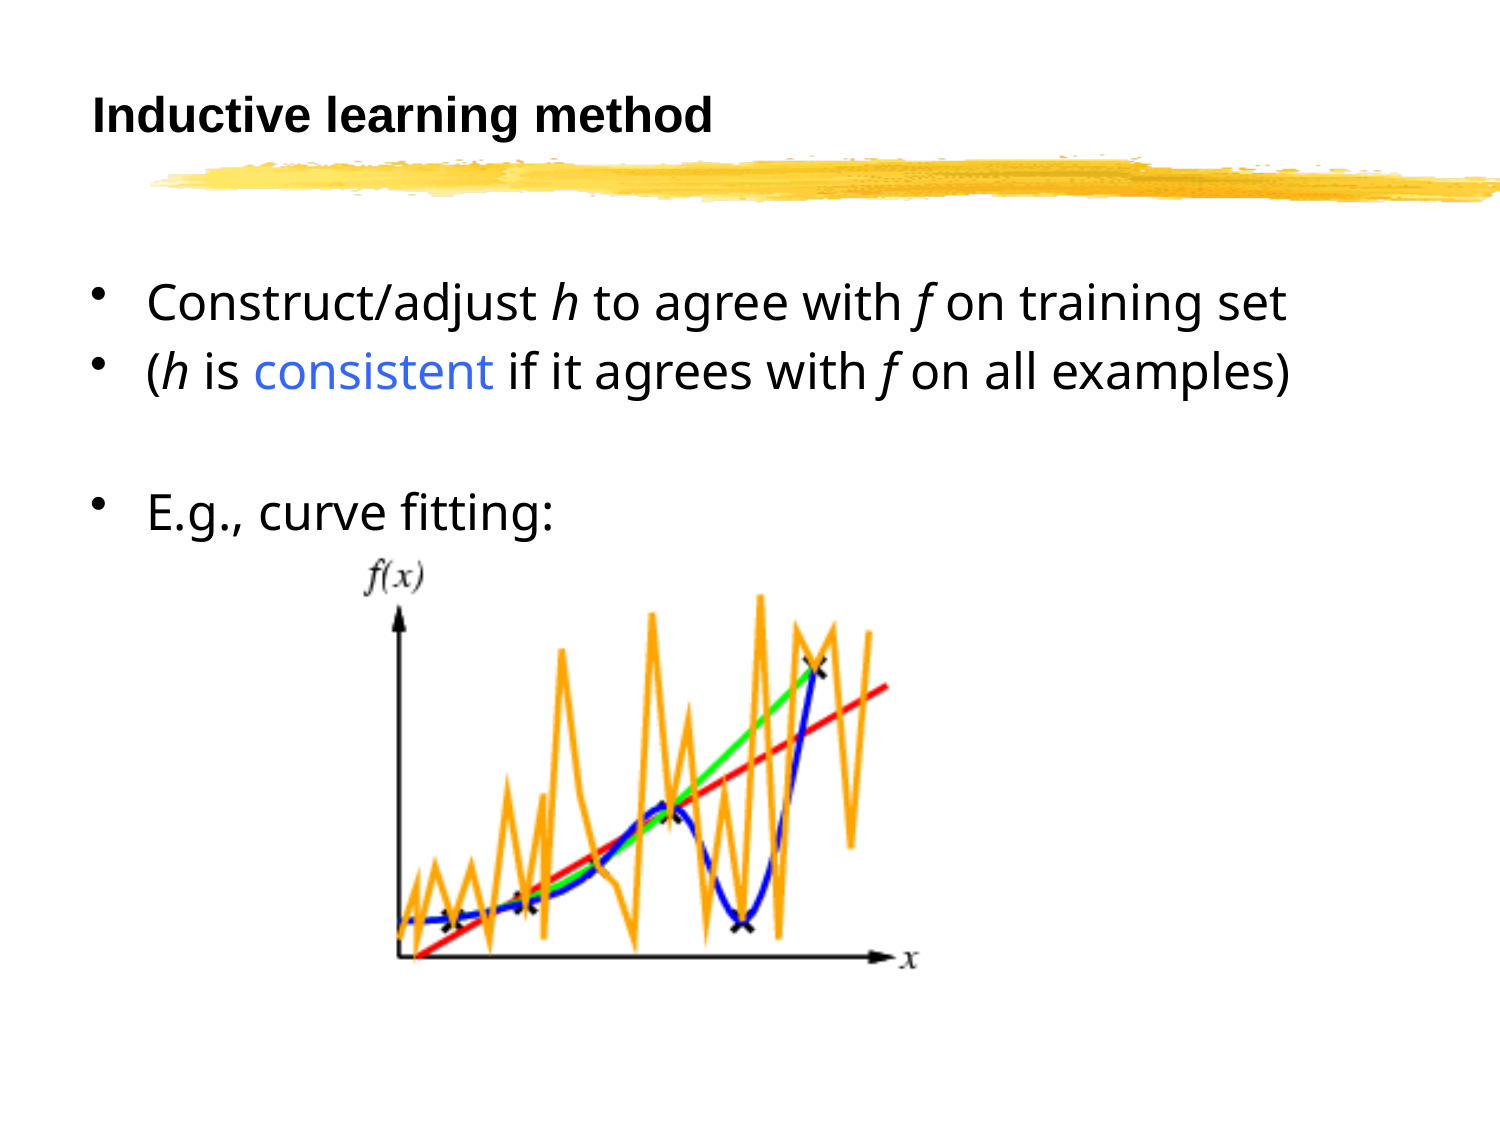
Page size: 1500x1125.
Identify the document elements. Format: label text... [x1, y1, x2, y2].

title Inductive learning method [76, 37, 1415, 151]
picture [150, 149, 1500, 213]
picture [362, 552, 926, 1038]
list Construct/adjust h to agree with f on training set (h is consistent if it agrees with f on all examples) E.g., curve fitting: [74, 262, 1426, 1063]
